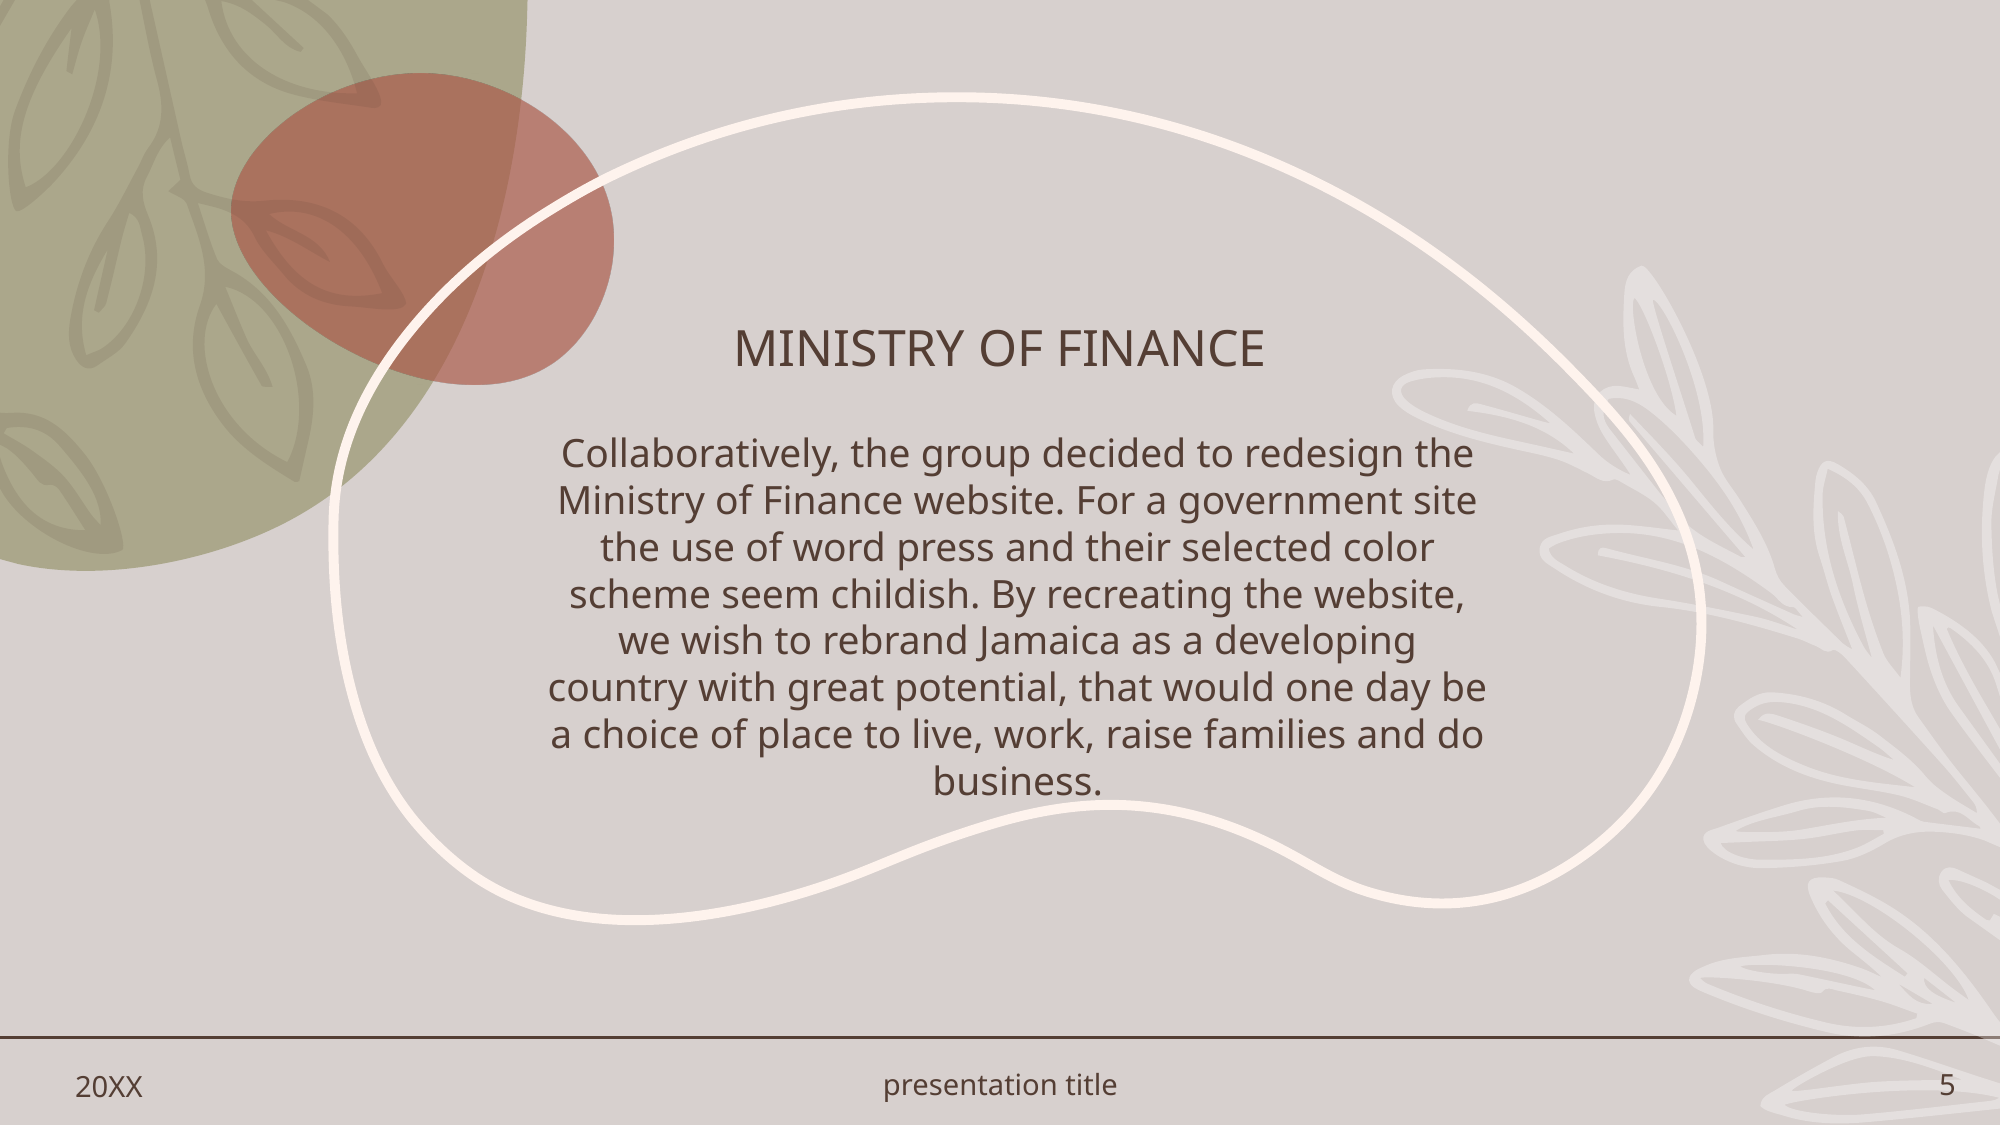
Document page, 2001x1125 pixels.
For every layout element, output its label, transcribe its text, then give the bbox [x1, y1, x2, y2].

slide_number 5 [1808, 1060, 1971, 1112]
slide_number 20XX [60, 1060, 222, 1112]
picture [231, 73, 614, 311]
footer presentation title [718, 1060, 1283, 1112]
list Collaboratively, the group decided to redesign the Ministry of Finance website. For a government site the use of word press and their selected color scheme seem childish. By recreating the website, we wish to rebrand Jamaica as a developing country with great potential, that would one day be a choice of place to live, work, raise families and do business. [531, 421, 1505, 814]
picture [435, 181, 614, 311]
title Ministry of finance [137, 311, 1863, 389]
